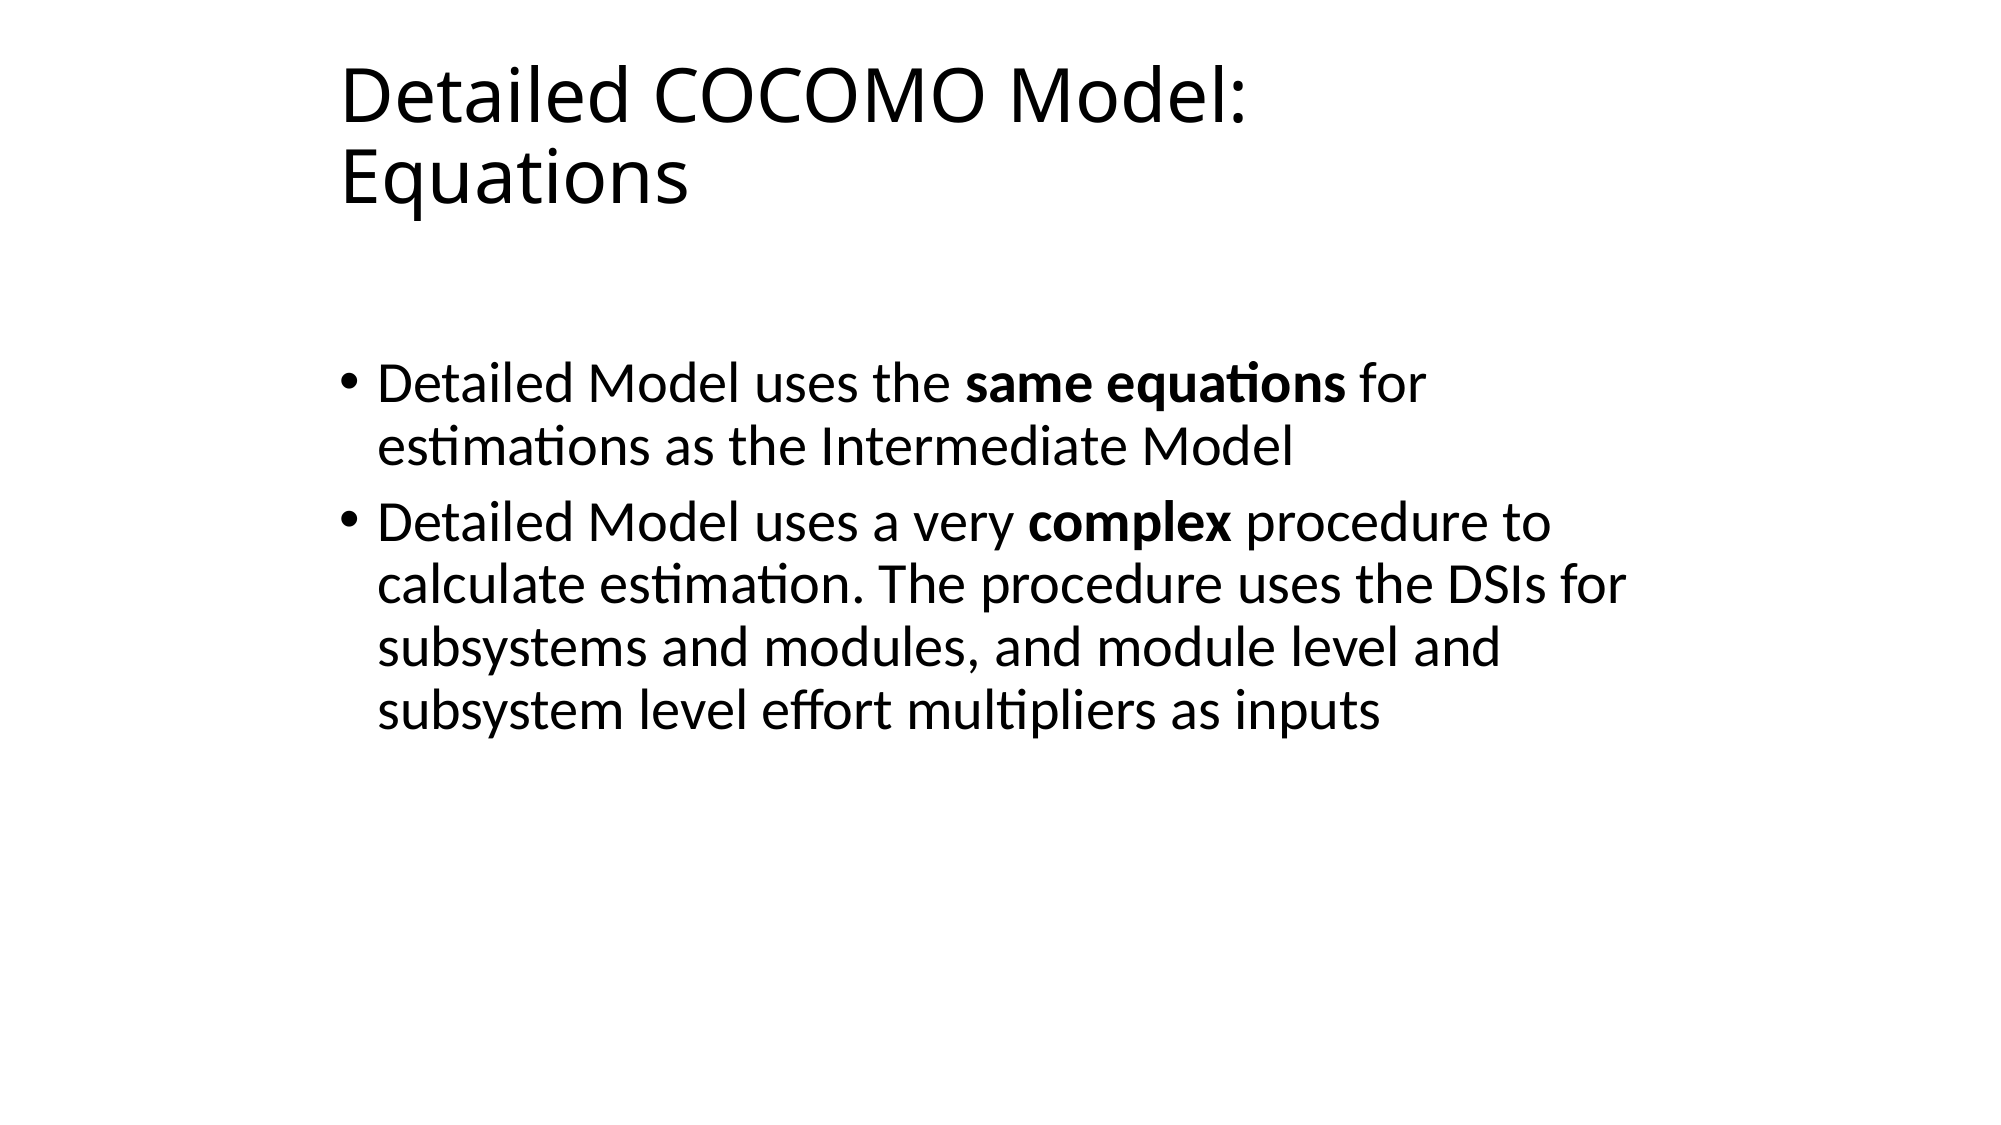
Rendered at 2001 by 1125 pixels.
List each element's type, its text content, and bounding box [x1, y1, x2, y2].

list Detailed Model uses the same equations for estimations as the Intermediate Model Detailed Model uses a very complex procedure to calculate estimation. The procedure uses the DSIs for subsystems and modules, and module level and subsystem level effort multipliers as inputs [324, 345, 1675, 1088]
title Detailed COCOMO Model: Equations [324, 45, 1675, 233]
